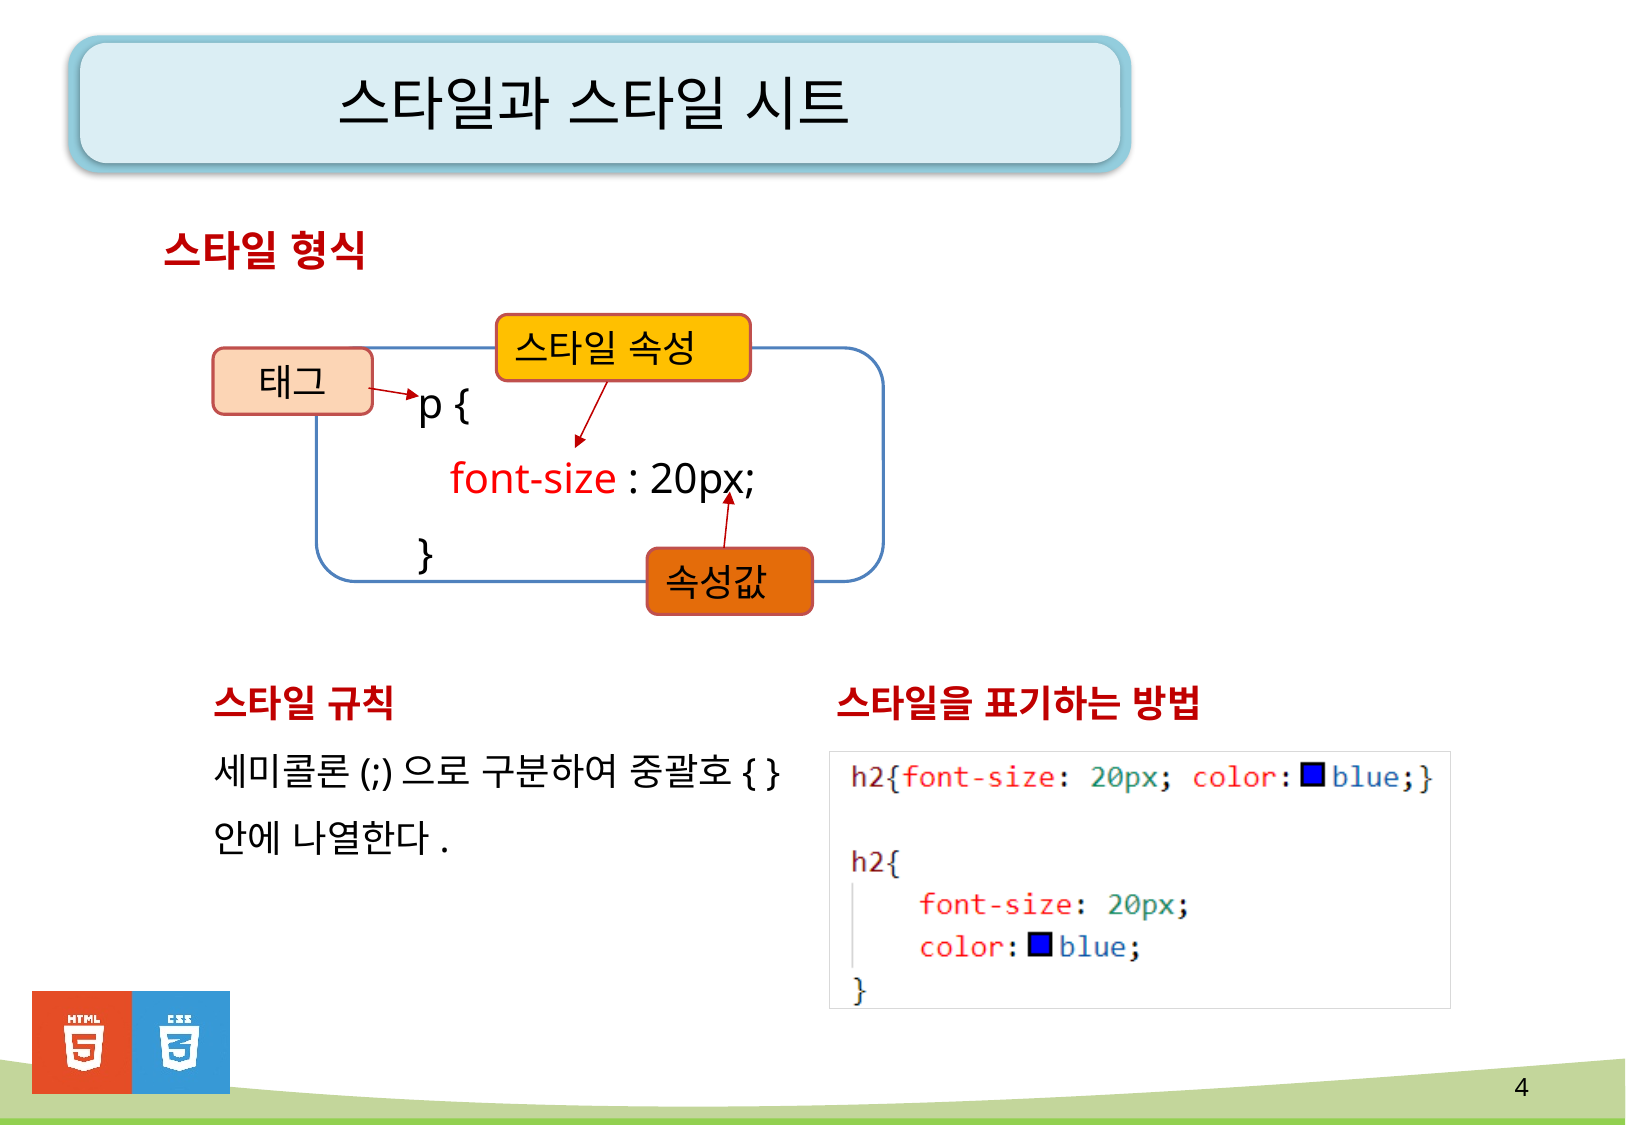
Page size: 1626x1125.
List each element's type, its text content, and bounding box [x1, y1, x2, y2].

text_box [574, 381, 608, 449]
picture [829, 751, 1451, 1009]
text_box 스타일 규칙 세미콜론(;)으로 구분하여 중괄호{ }안에 나열한다. [198, 650, 813, 868]
text_box 스타일 속성 [494, 312, 753, 383]
text_box 태그 [210, 345, 375, 417]
title 스타일과 스타일 시트 [68, 32, 1121, 173]
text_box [723, 491, 731, 549]
text_box 스타일을 표기하는 방법 [813, 650, 1406, 733]
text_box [368, 387, 420, 397]
slide_number 4 [1452, 1058, 1544, 1119]
text_box p { font-size : 20px; } [314, 345, 886, 584]
text_box 스타일 형식 [115, 192, 529, 283]
picture [32, 991, 230, 1094]
text_box 속성값 [644, 545, 815, 617]
